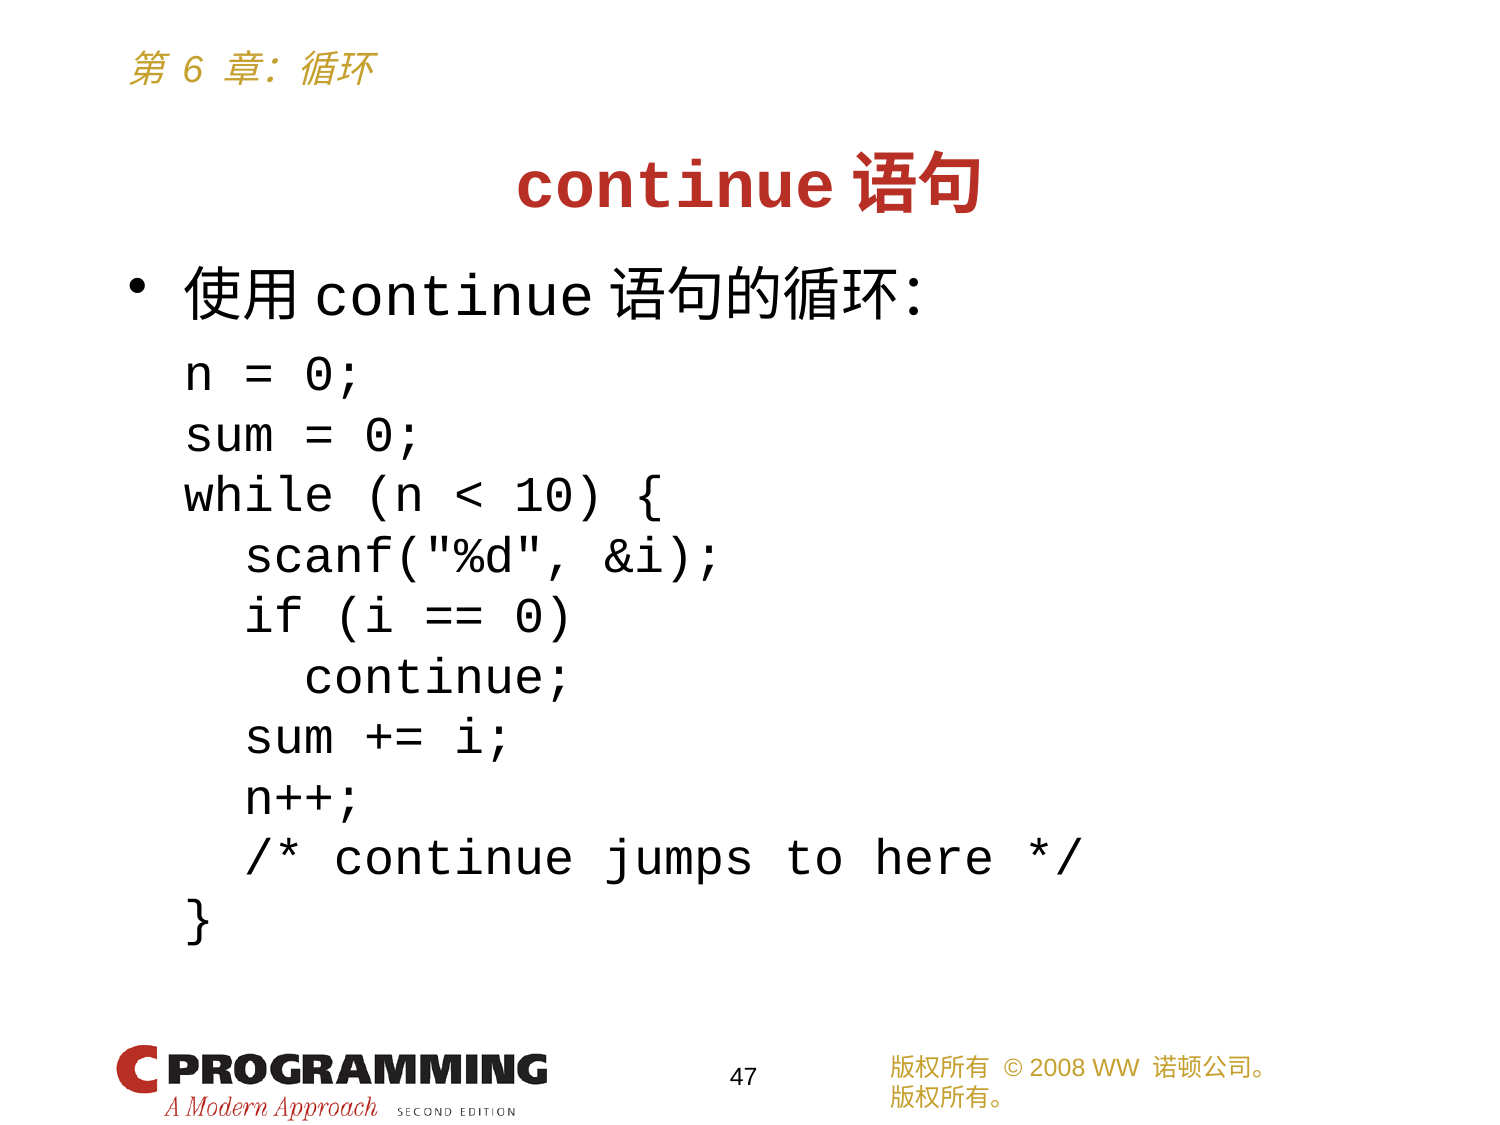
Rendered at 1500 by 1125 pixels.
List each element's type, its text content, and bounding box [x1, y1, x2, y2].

list 使用continue语句的循环： n = 0; sum = 0; while (n < 10) { scanf("%d", &i); if (i == 0) continue; sum += i; n++; /* continue jumps to here */ } [112, 249, 1388, 1038]
slide_number 47 [687, 1049, 801, 1101]
footer 版权所有 © 2008 WW 诺顿公司。 版权所有。 [874, 1043, 1388, 1119]
title continue语句 [112, 125, 1388, 238]
picture [112, 1041, 550, 1123]
